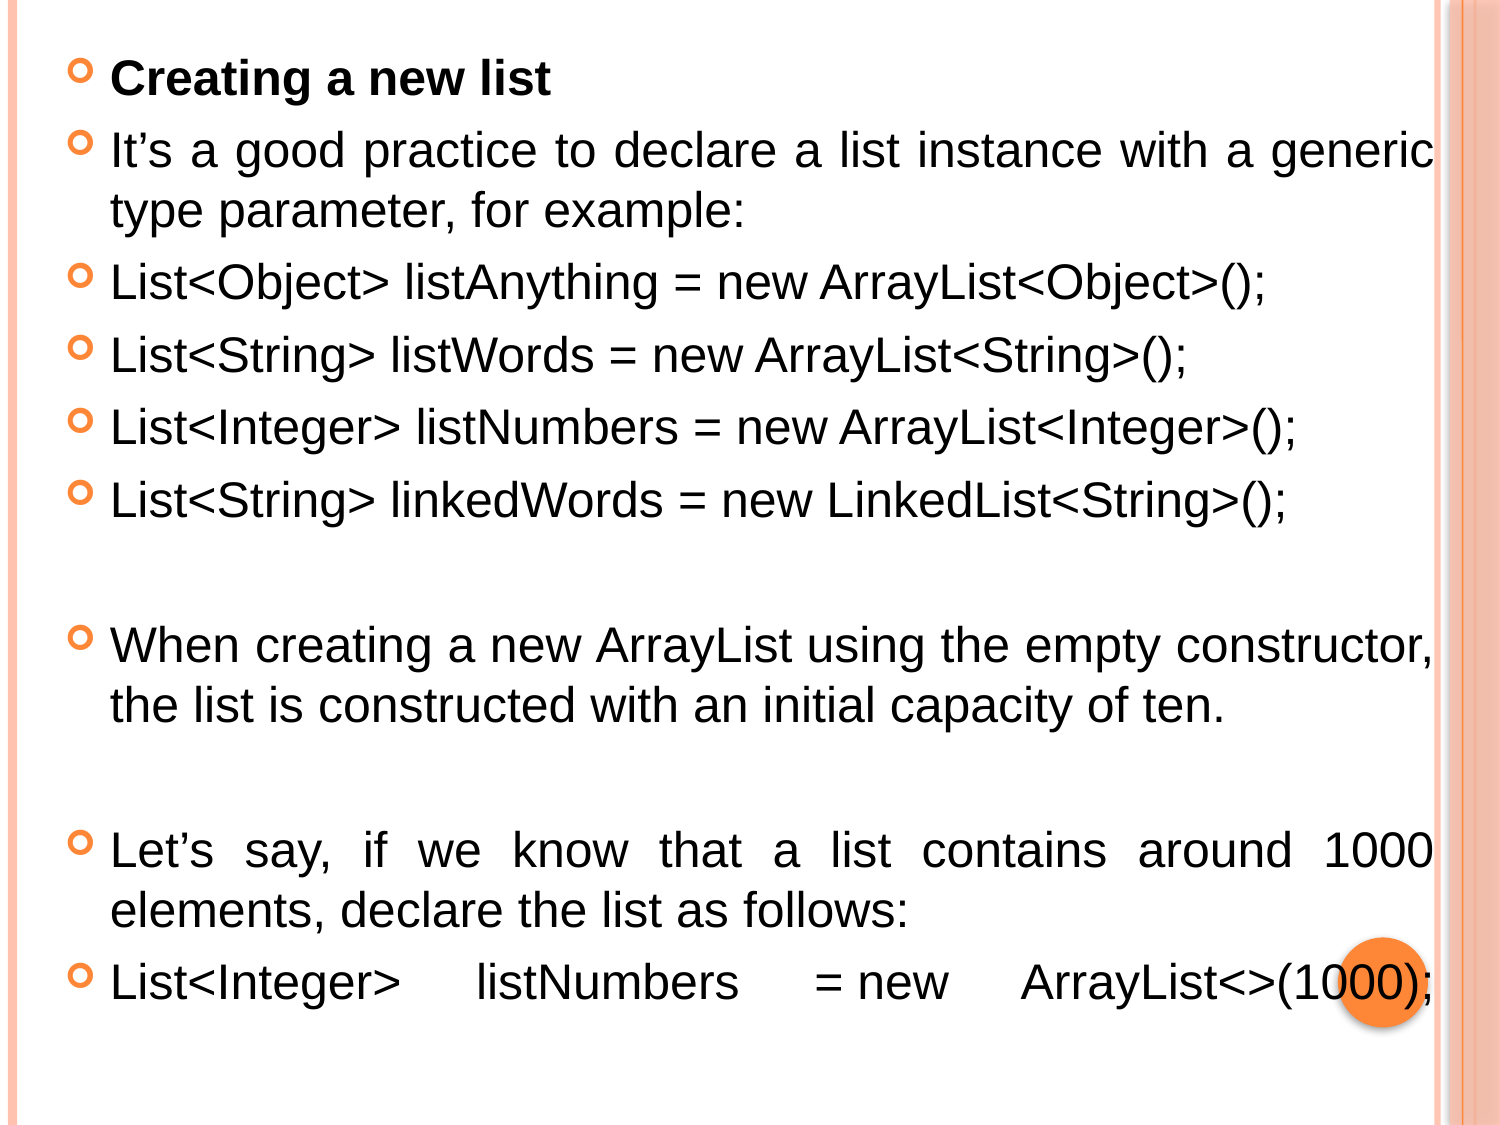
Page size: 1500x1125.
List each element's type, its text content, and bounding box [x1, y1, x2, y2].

list Creating a new list It’s a good practice to declare a list instance with a generic type parameter, for example: List<Object> listAnything = new ArrayList<Object>(); List<String> listWords = new ArrayList<String>(); List<Integer> listNumbers = new ArrayList<Integer>(); List<String> linkedWords = new LinkedList<String>(); When creating a new ArrayList using the empty constructor, the list is constructed with an initial capacity of ten. Let’s say, if we know that a list contains around 1000 elements, declare the list as follows: List<Integer> listNumbers = new ArrayList<>(1000); [50, 37, 1450, 1088]
